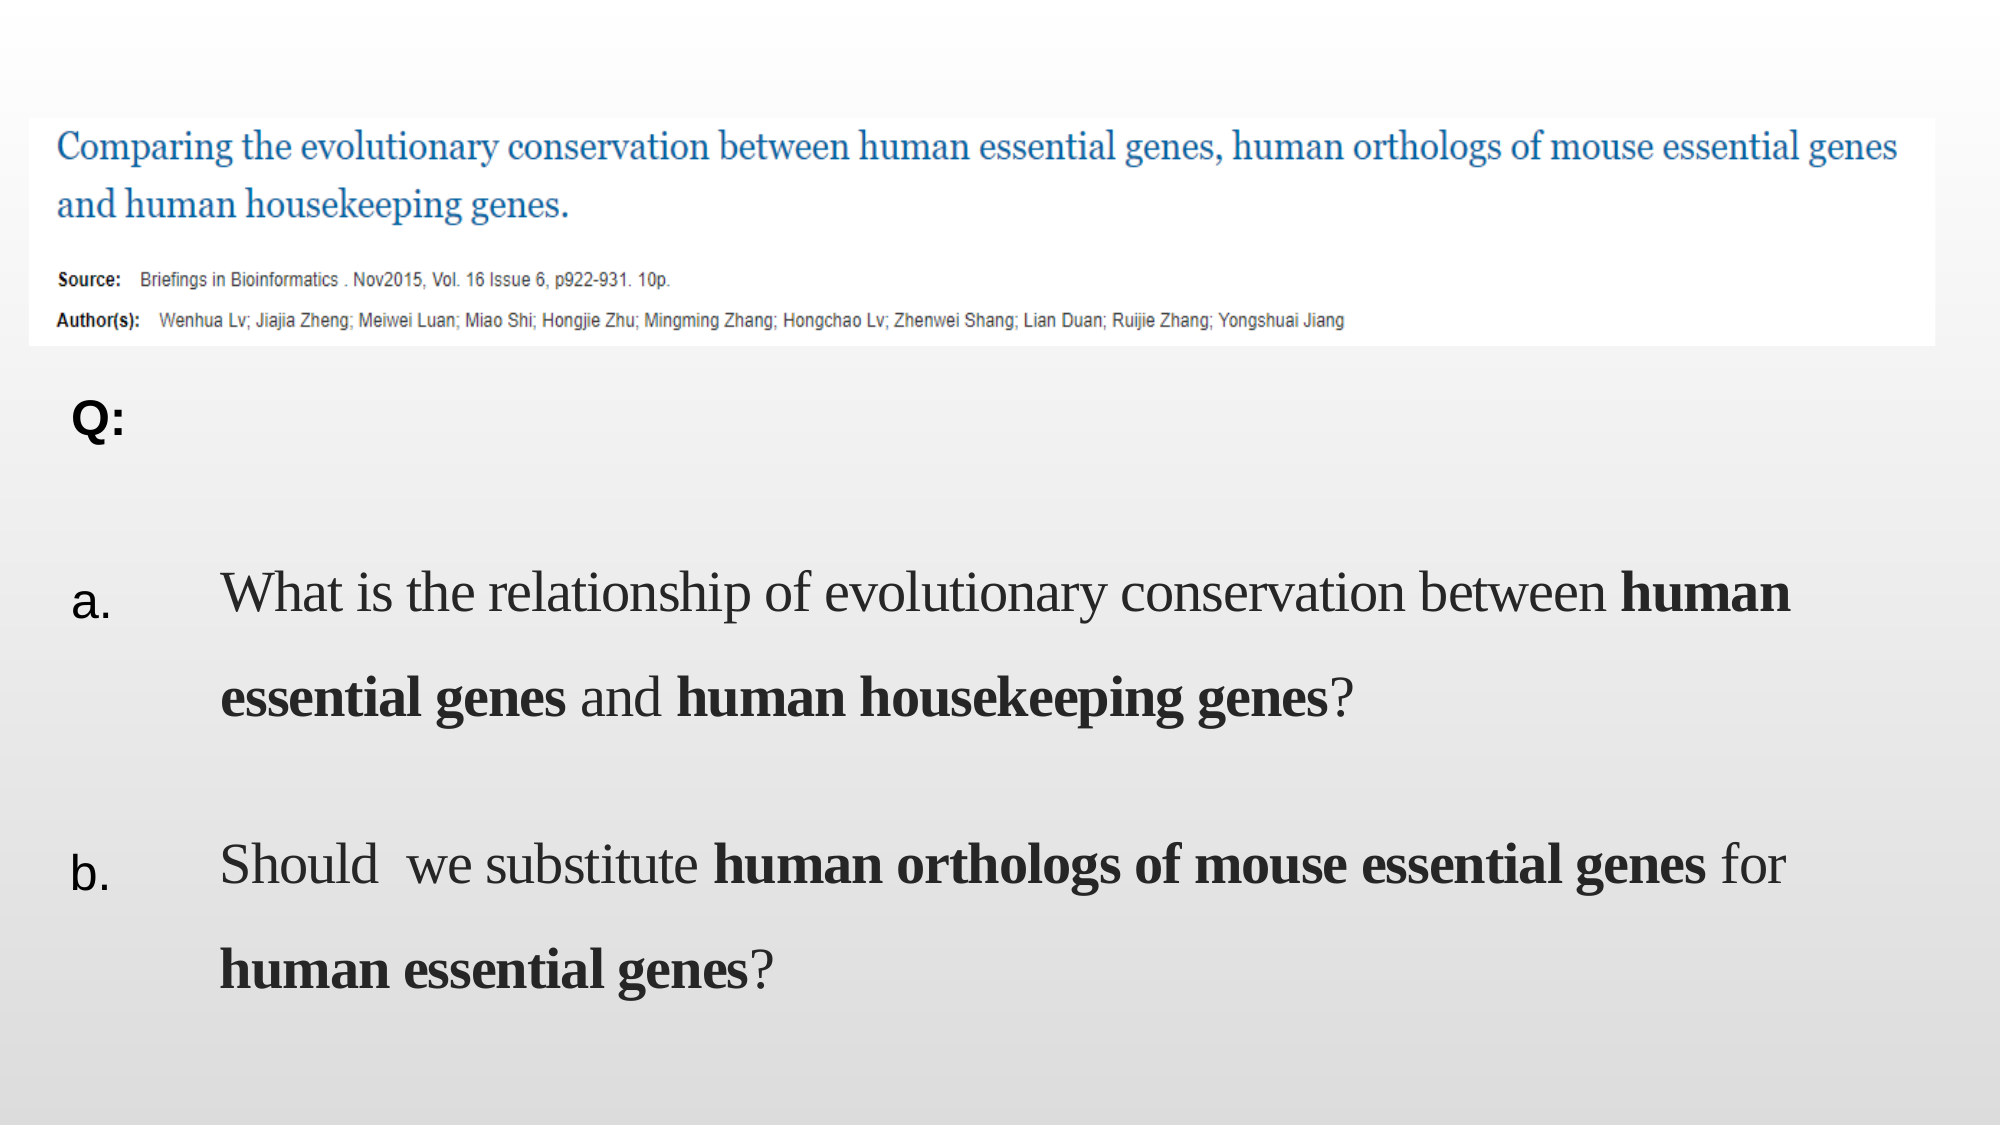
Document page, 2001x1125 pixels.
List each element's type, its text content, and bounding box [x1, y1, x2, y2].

text_box Q: [56, 377, 403, 453]
text_box b. [55, 833, 176, 909]
text_box Should we substitute human orthologs of mouse essential genes for human essential genes? [204, 884, 1814, 1008]
picture [28, 118, 1936, 346]
text_box a. [56, 560, 177, 636]
text_box What is the relationship of evolutionary conservation between human essential genes and human housekeeping genes? [205, 612, 1815, 736]
